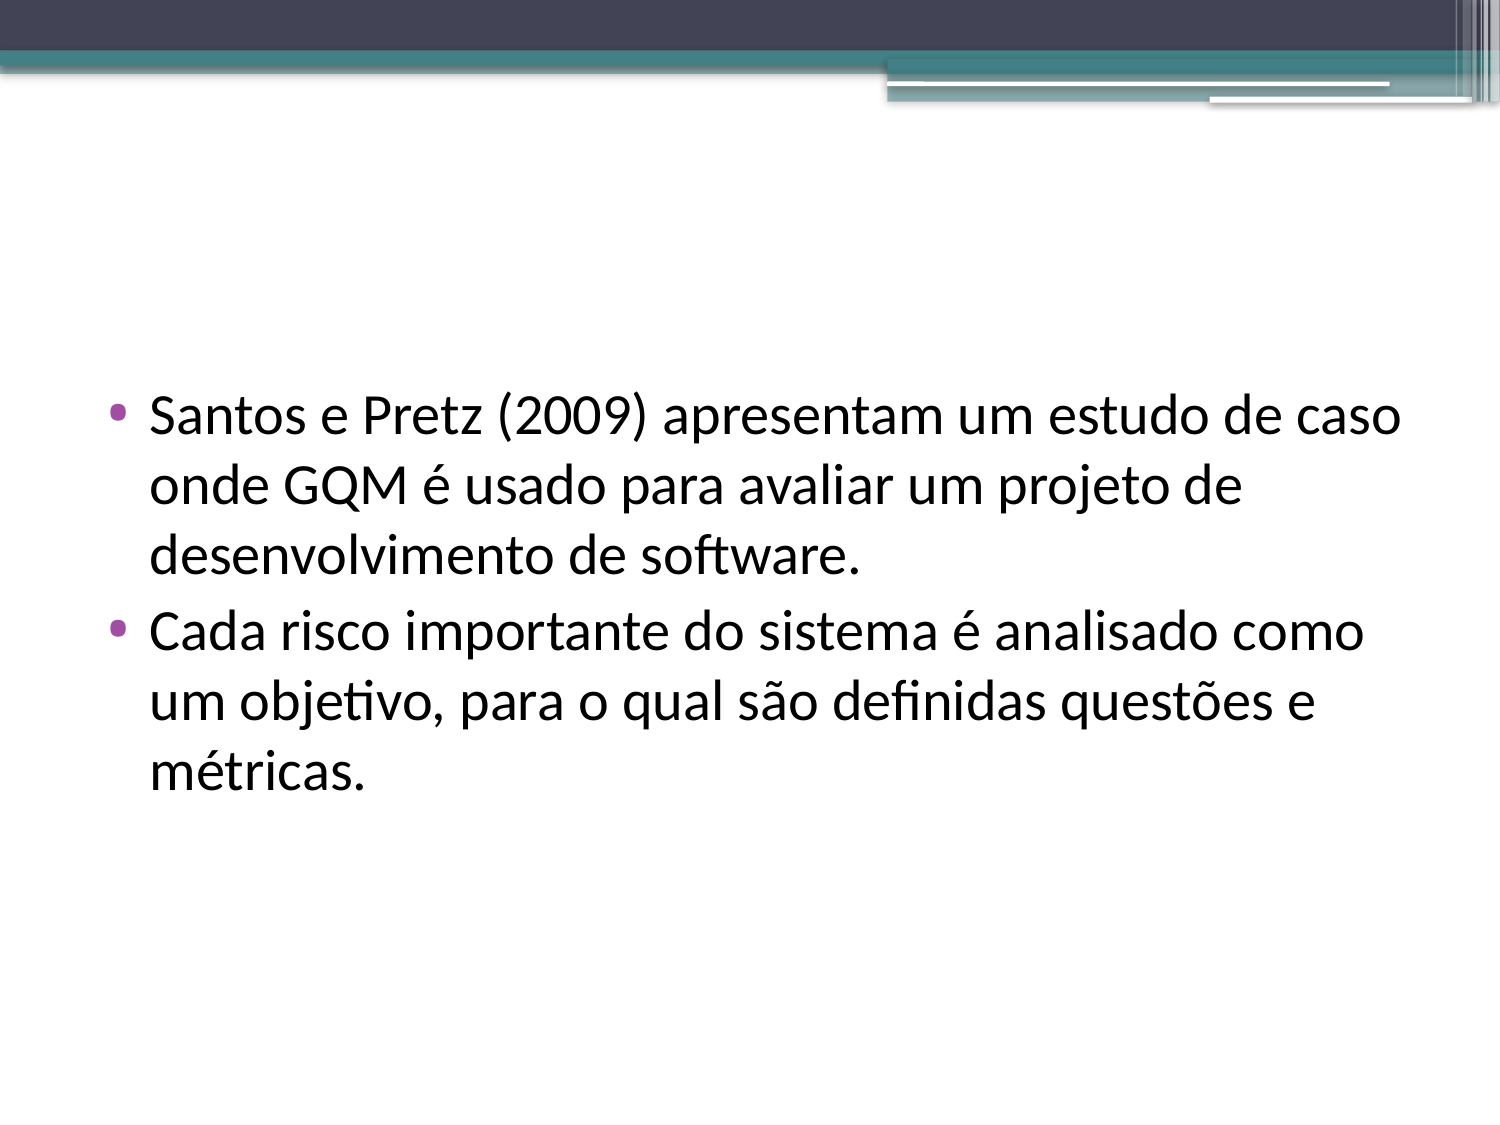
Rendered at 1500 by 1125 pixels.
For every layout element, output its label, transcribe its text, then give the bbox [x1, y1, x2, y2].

list Santos e Pretz (2009) apresentam um estudo de caso onde GQM é usado para avaliar um projeto de desenvolvimento de software. Cada risco importante do sistema é analisado como um objetivo, para o qual são definidas questões e métricas. [75, 368, 1425, 1079]
